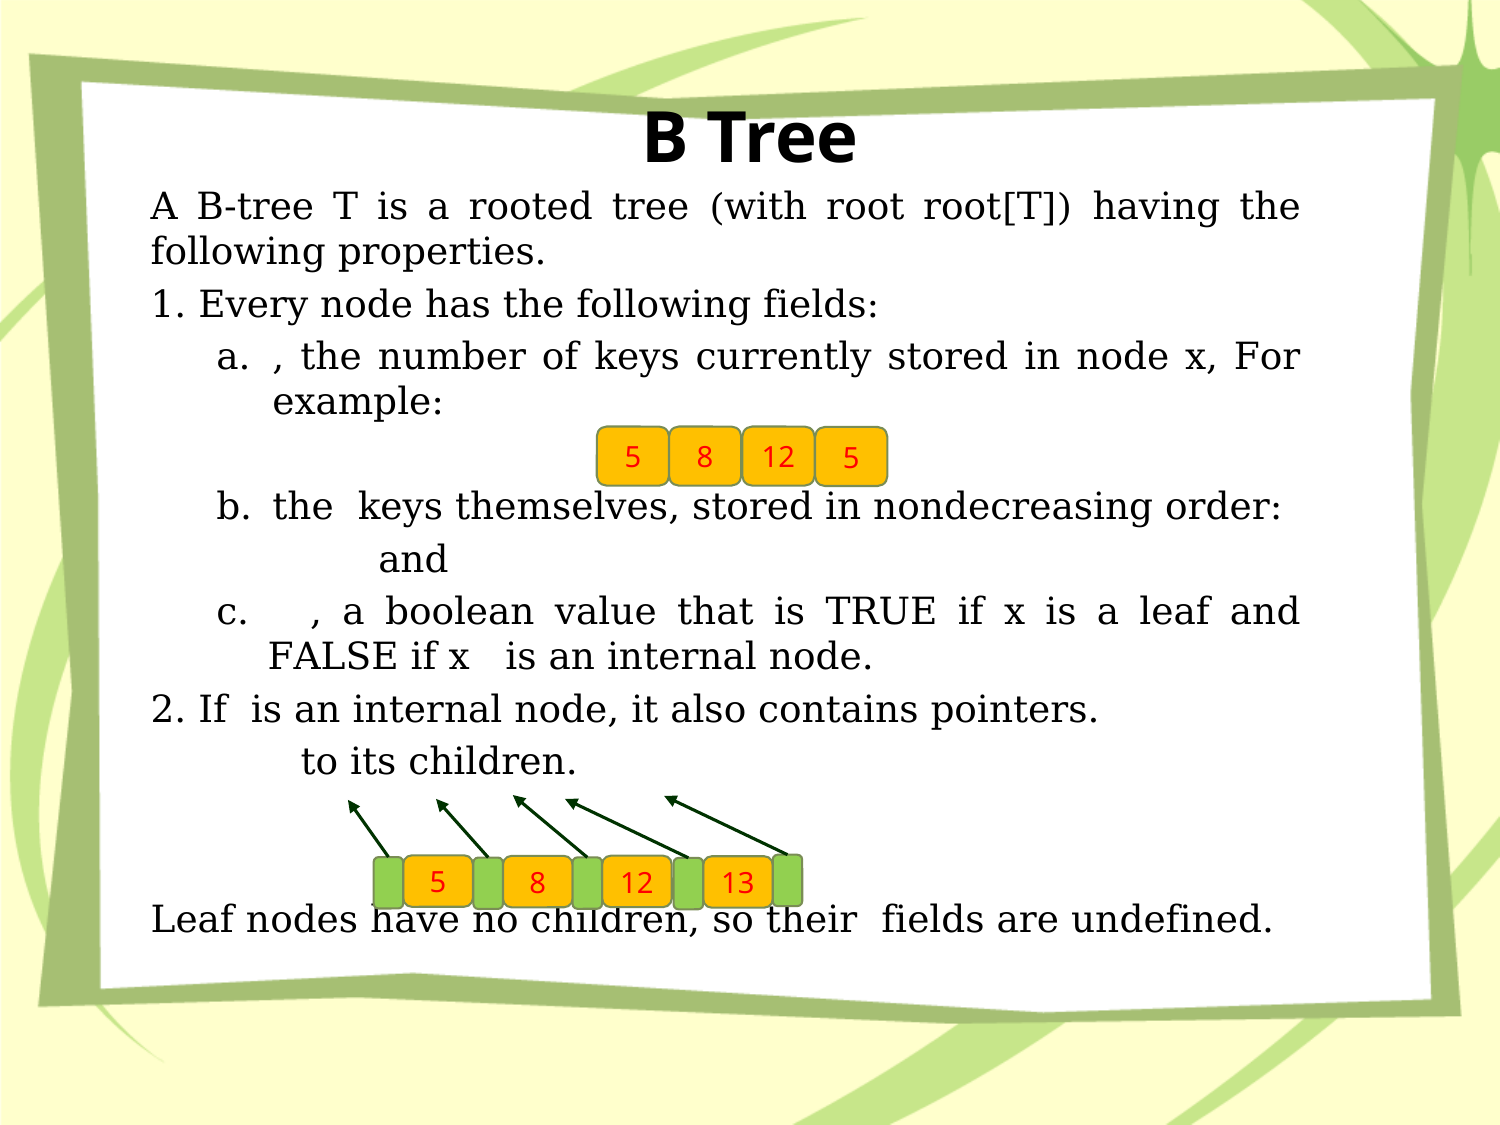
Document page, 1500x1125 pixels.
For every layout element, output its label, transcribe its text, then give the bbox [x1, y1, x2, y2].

picture [0, 0, 1500, 1125]
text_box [347, 794, 803, 910]
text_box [596, 426, 888, 487]
title B Tree [75, 75, 1425, 194]
